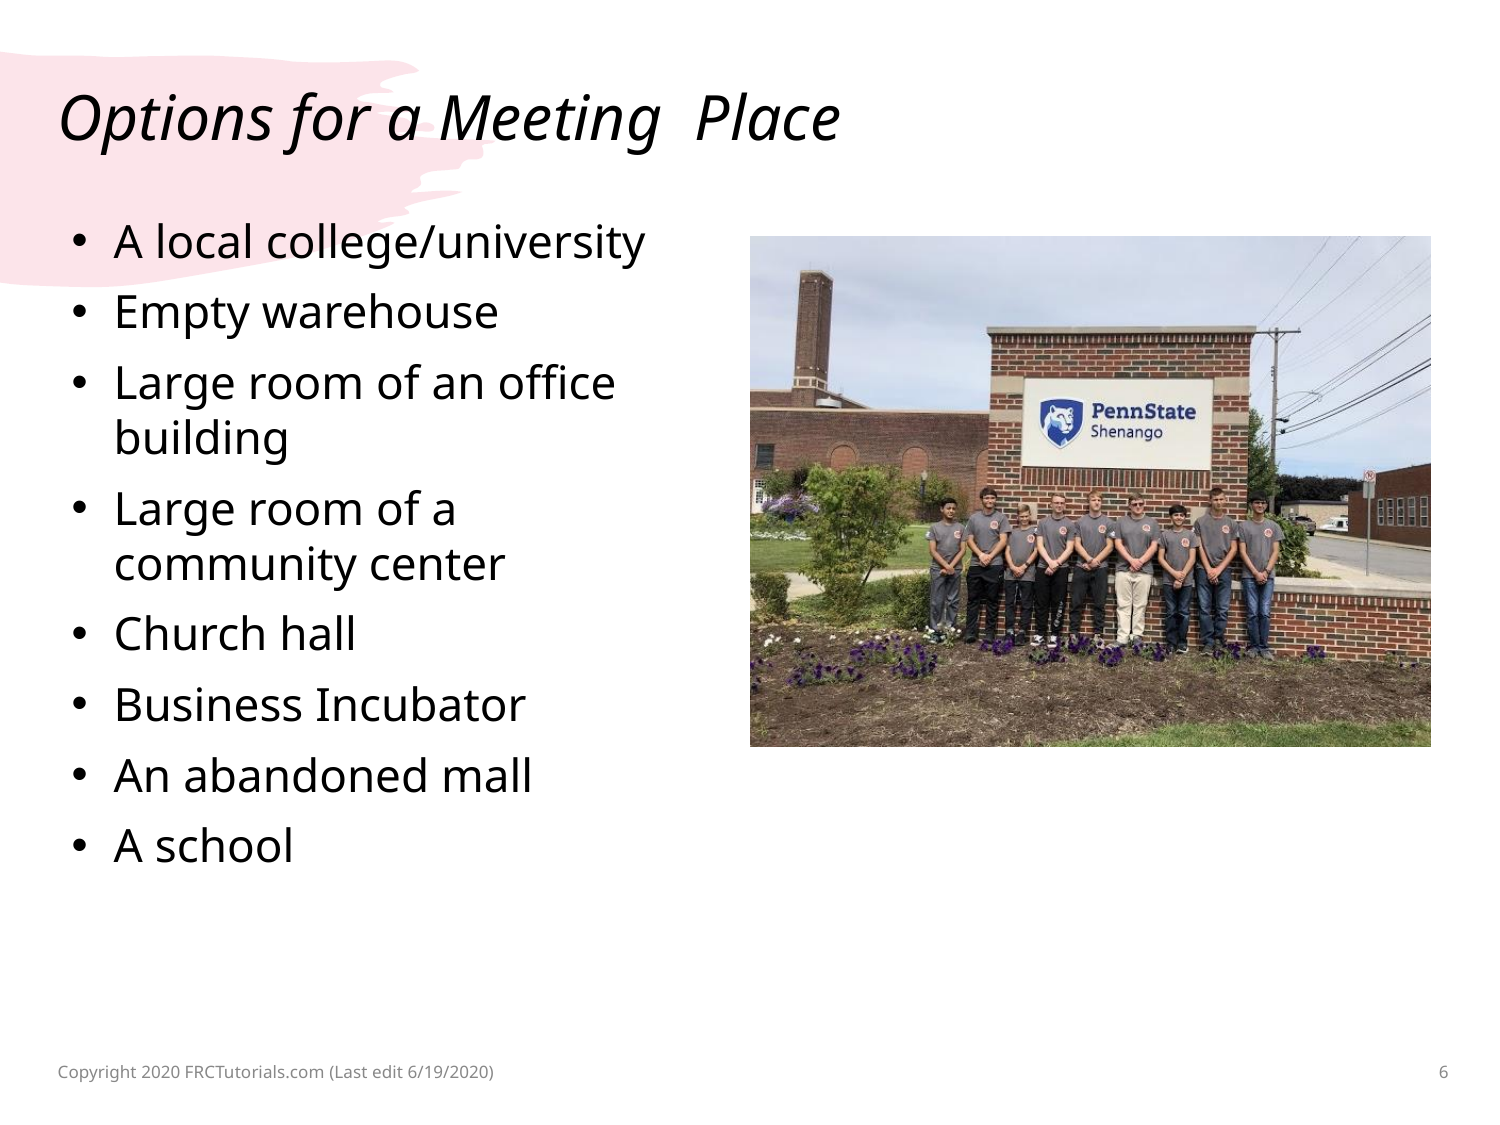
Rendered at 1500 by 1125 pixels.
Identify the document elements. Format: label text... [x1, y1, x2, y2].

slide_number 6 [1378, 1042, 1464, 1103]
title Options for a Meeting Place [42, 59, 1464, 182]
list A local college/university Empty warehouse Large room of an office building Large room of a community center Church hall Business Incubator An abandoned mall A school [42, 204, 724, 1030]
picture [749, 235, 1431, 747]
footer Copyright 2020 FRCTutorials.com (Last edit 6/19/2020) [42, 1042, 718, 1103]
